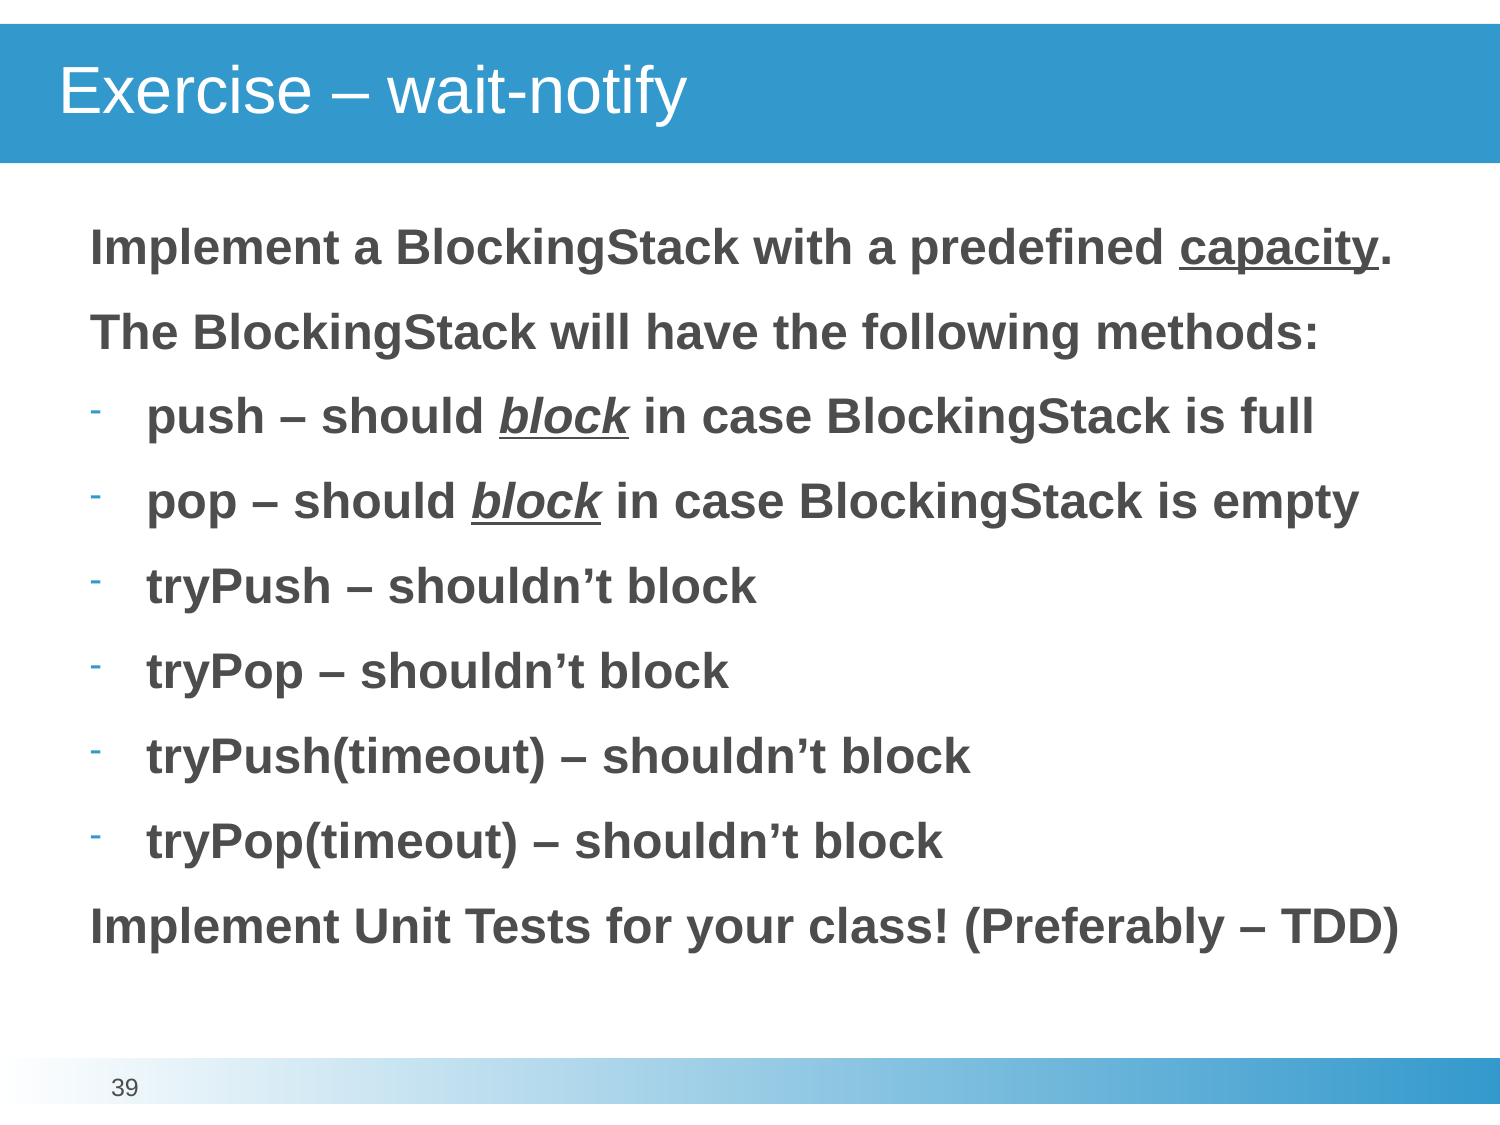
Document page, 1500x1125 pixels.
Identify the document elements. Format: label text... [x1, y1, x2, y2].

title Exercise – wait-notify [0, 23, 1500, 164]
slide_number 39 [45, 1074, 205, 1122]
text_box Implement a BlockingStack with a predefined capacity. The BlockingStack will have the following methods: push – should block in case BlockingStack is full pop – should block in case BlockingStack is empty tryPush – shouldn’t block tryPop – shouldn’t block tryPush(timeout) – shouldn’t block tryPop(timeout) – shouldn’t block Implement Unit Tests for your class! (Preferably – TDD) [74, 206, 1425, 1002]
